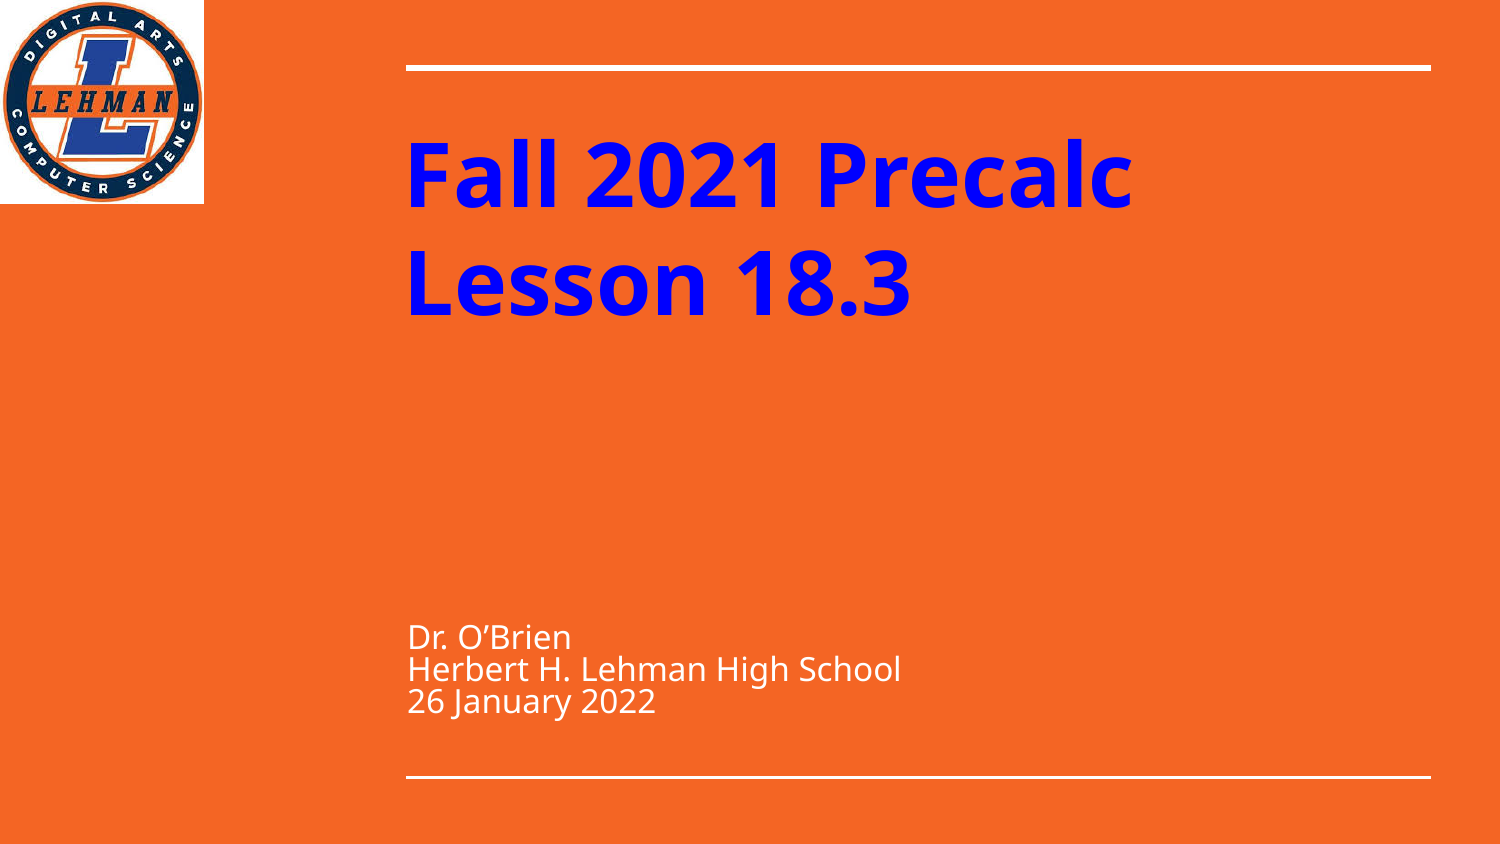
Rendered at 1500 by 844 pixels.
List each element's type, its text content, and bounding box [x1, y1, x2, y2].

title Fall 2021 Precalc Lesson 18.3 [388, 102, 1429, 357]
subtitle Dr. O’Brien Herbert H. Lehman High School 26 January 2022 [391, 530, 1432, 736]
picture [0, 0, 204, 204]
